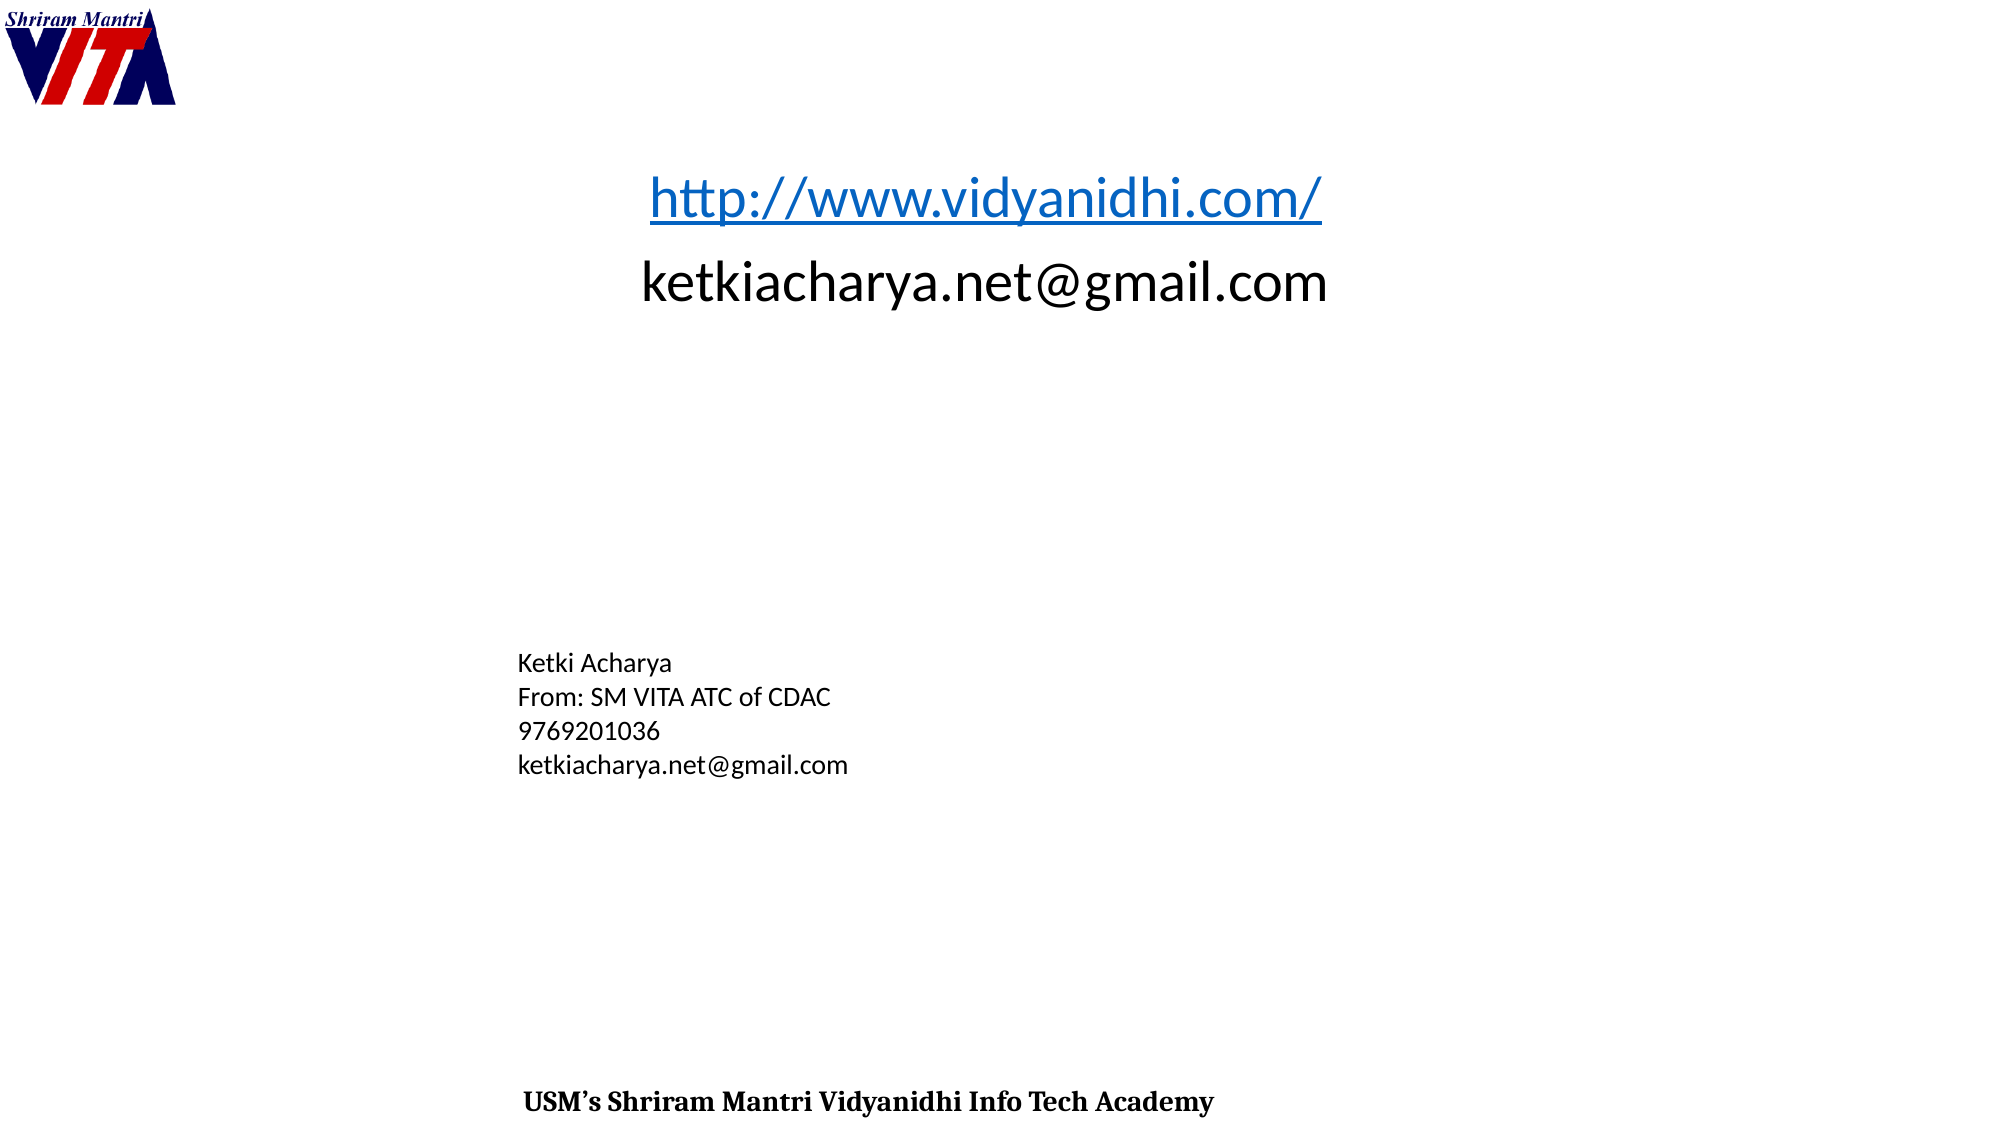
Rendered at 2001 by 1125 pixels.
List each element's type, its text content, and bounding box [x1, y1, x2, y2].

picture [0, 0, 193, 125]
text_box Ketki Acharya From: SM VITA ATC of CDAC 9769201036 ketkiacharya.net@gmail.com [503, 637, 907, 788]
list http://www.vidyanidhi.com/ ketkiacharya.net@gmail.com [465, 159, 1507, 985]
